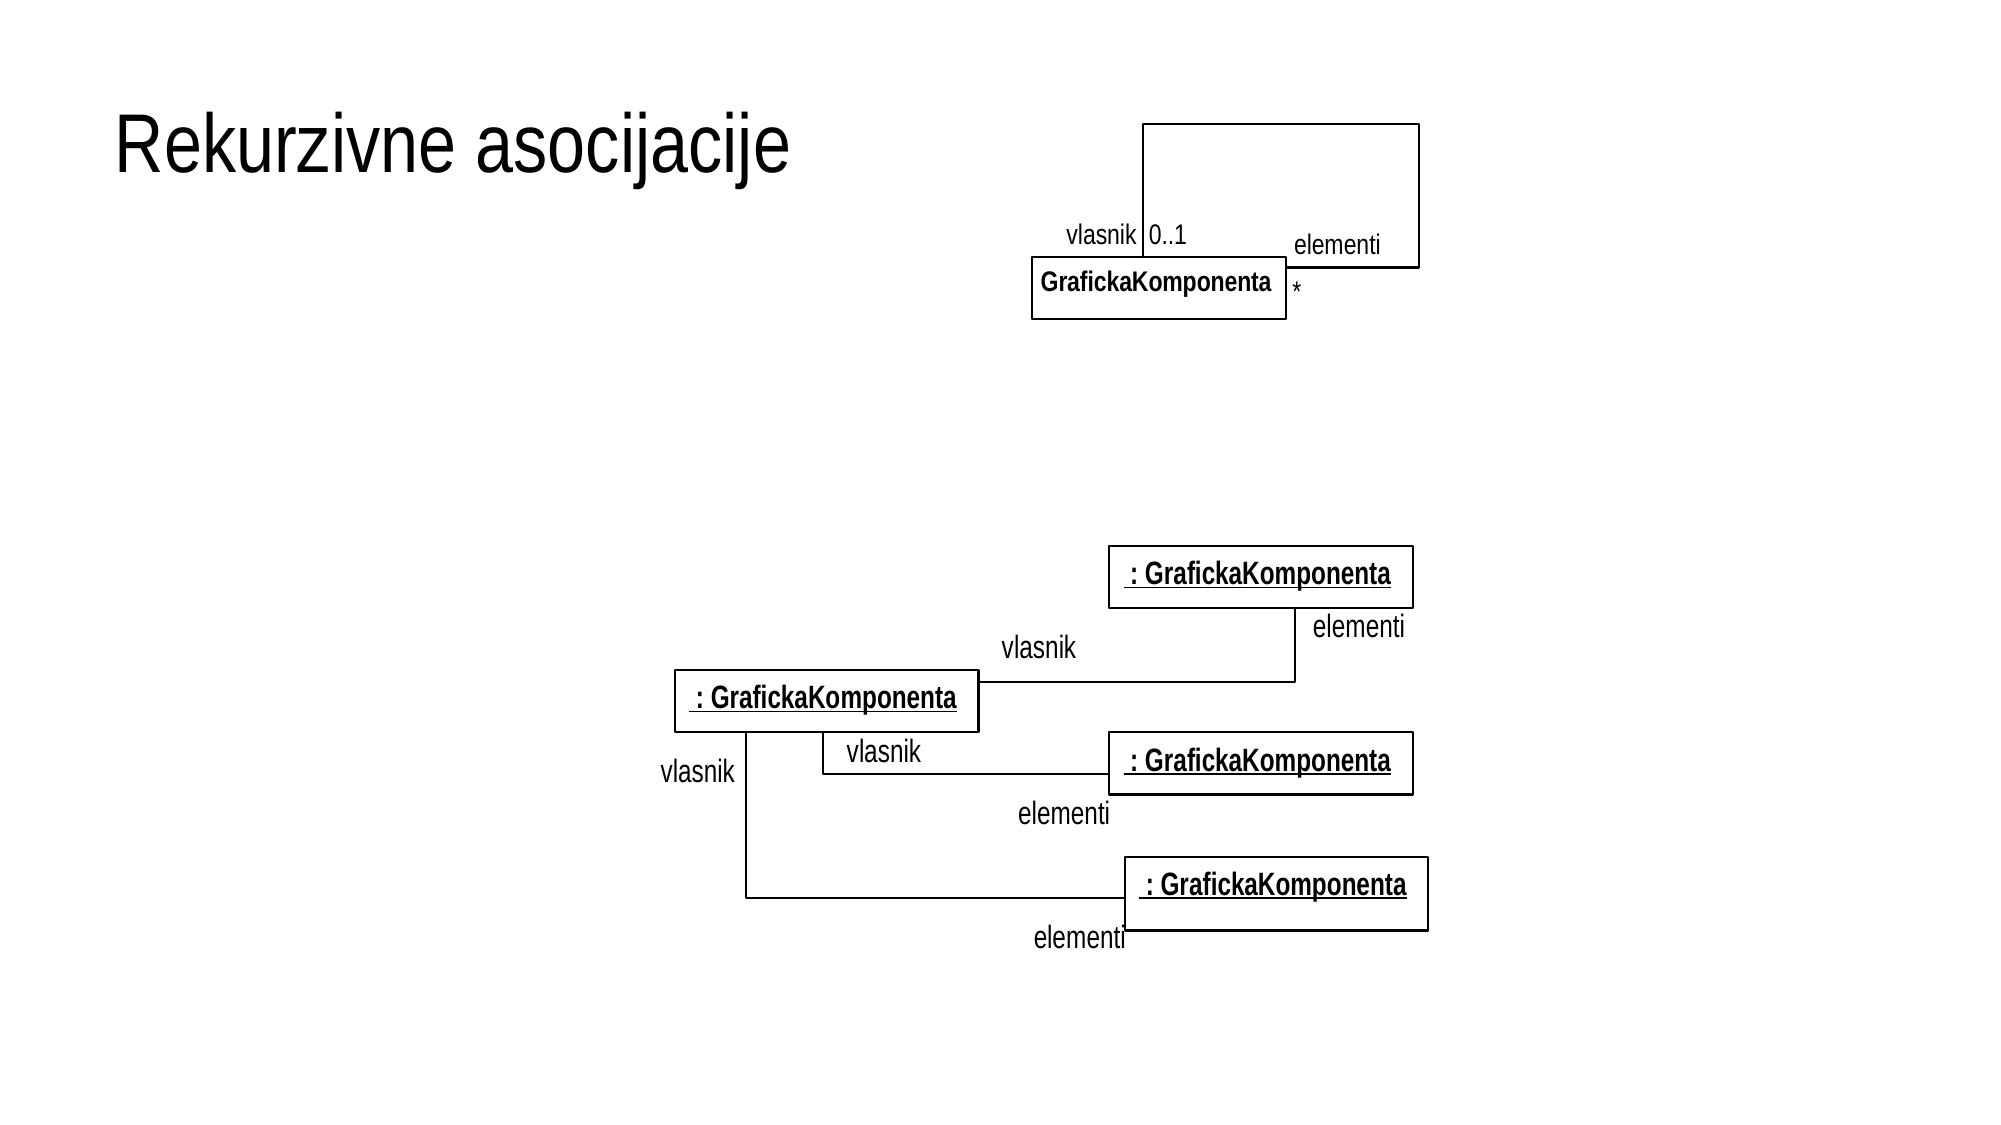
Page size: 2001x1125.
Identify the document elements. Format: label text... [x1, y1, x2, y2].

title Rekurzivne asocijacije [99, 45, 1900, 233]
picture [624, 499, 1463, 1001]
picture [999, 83, 1452, 360]
